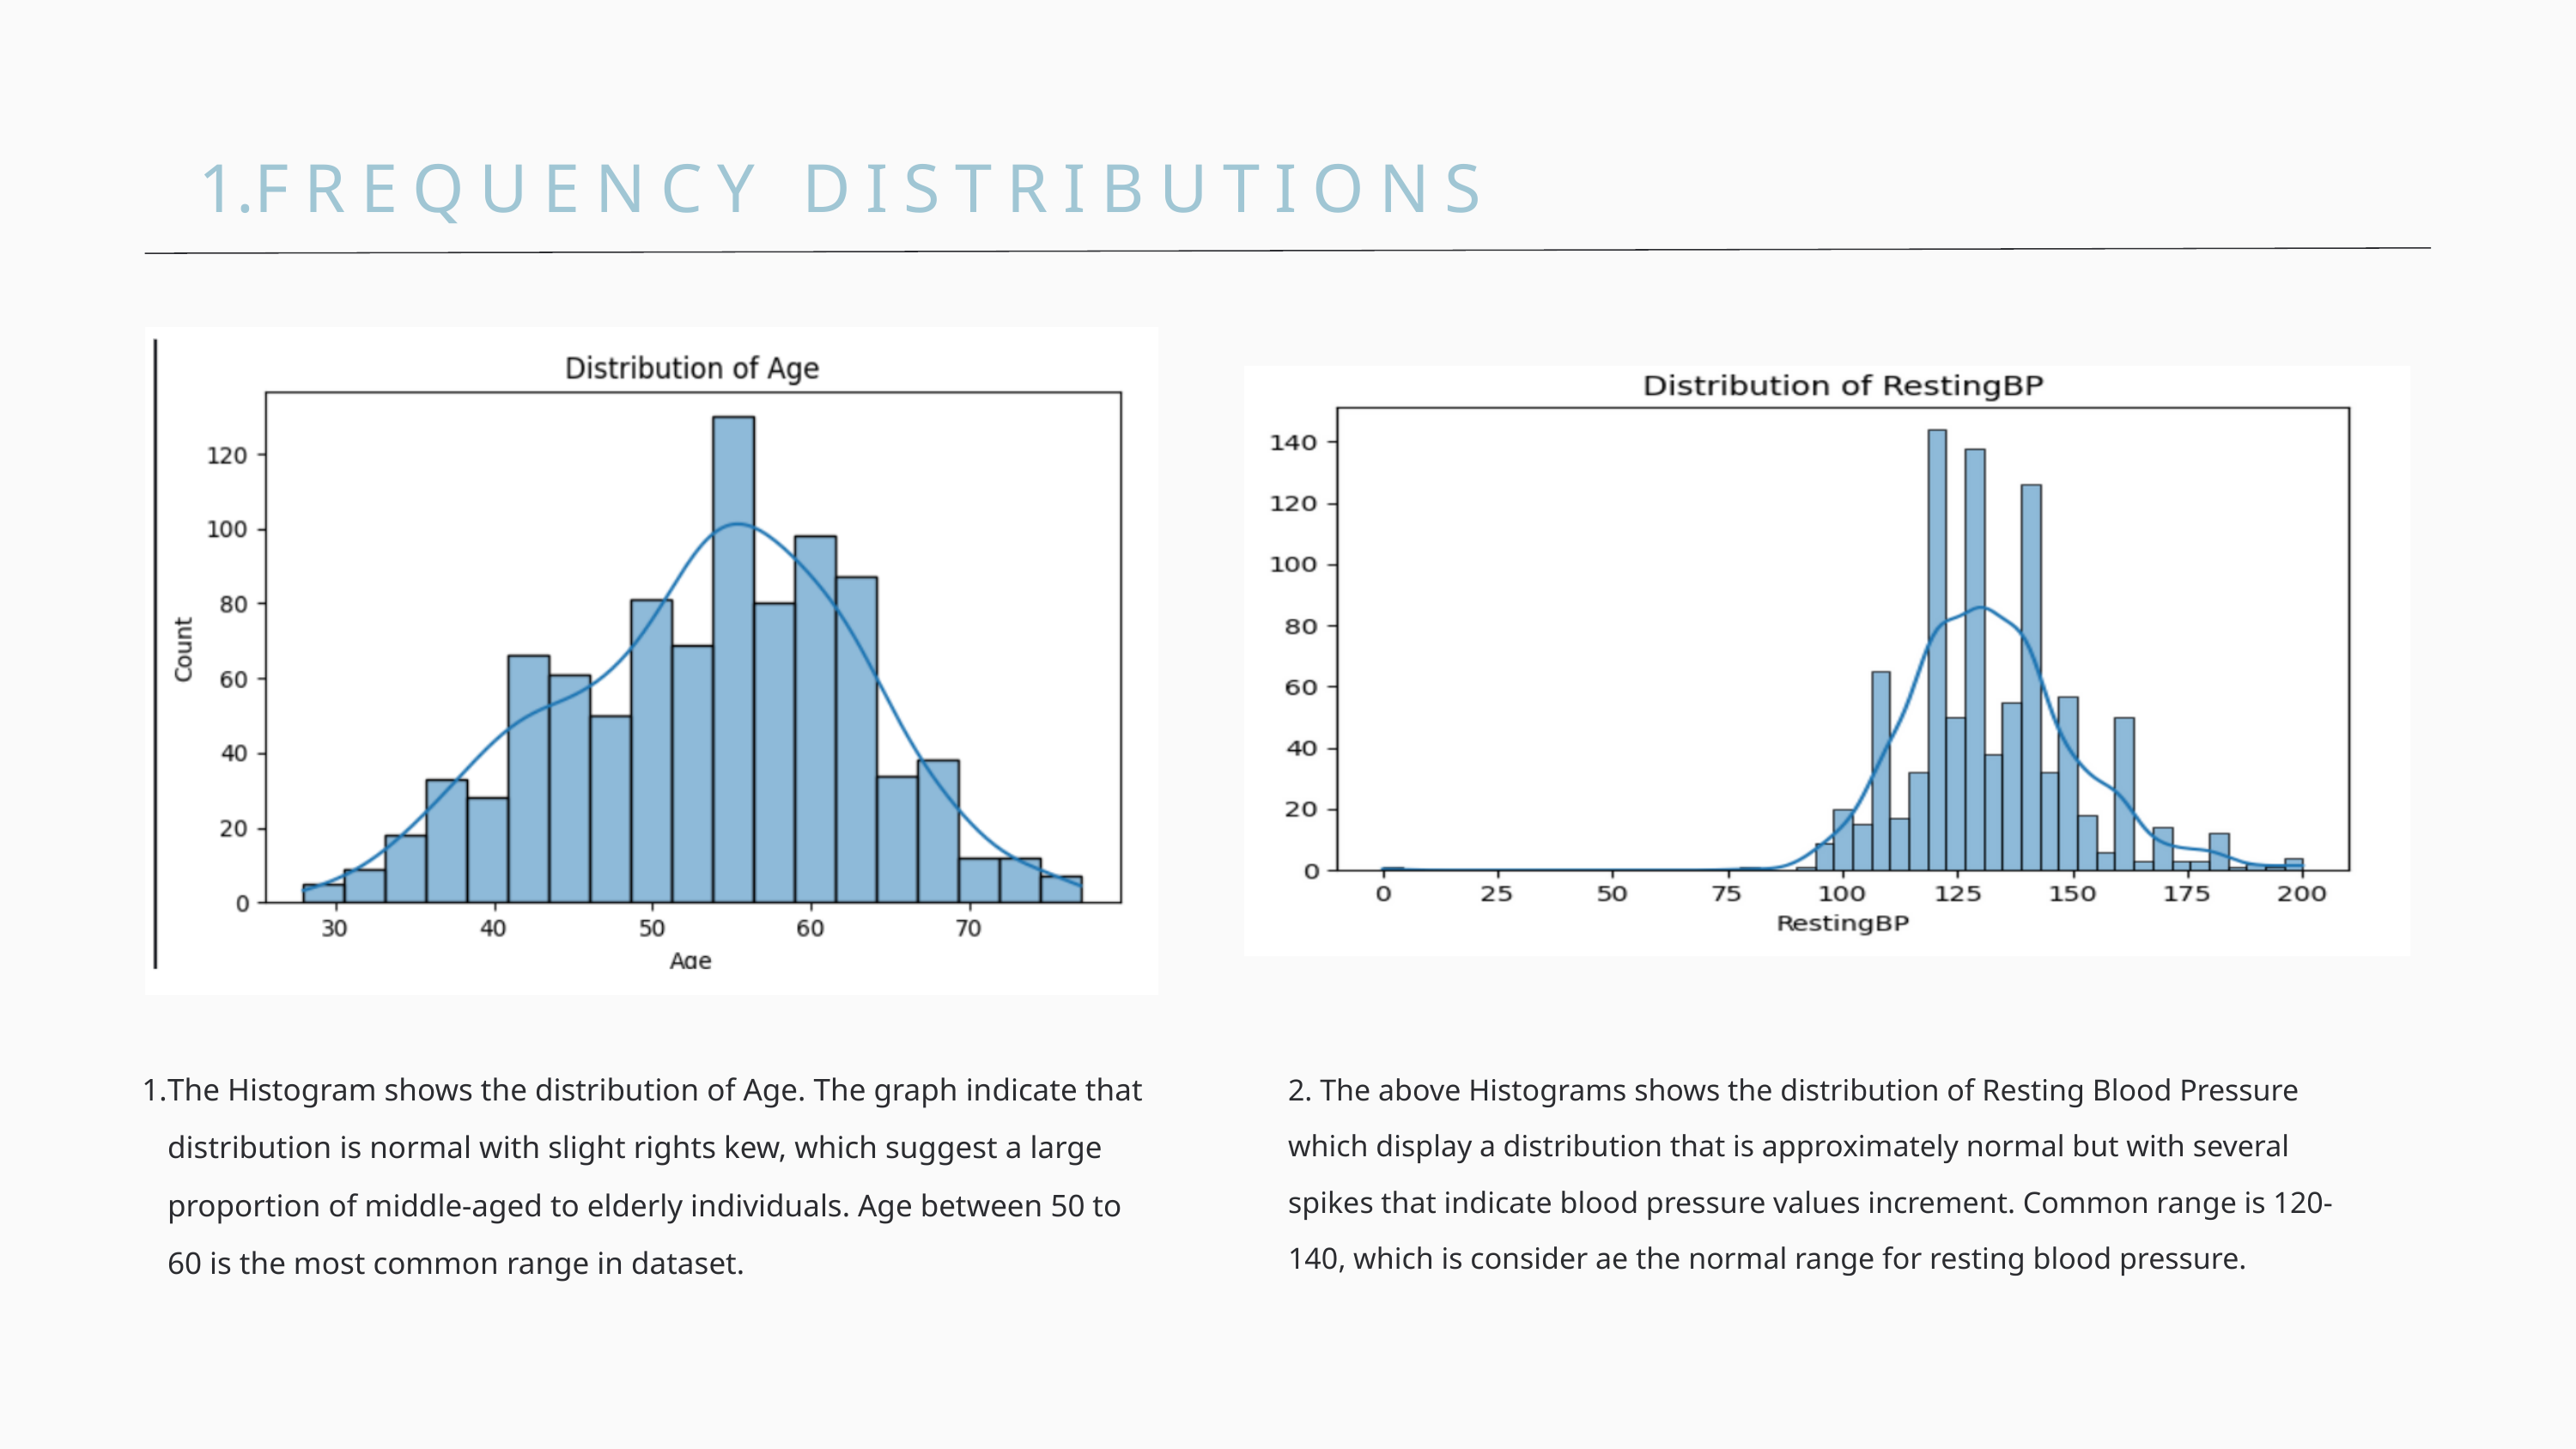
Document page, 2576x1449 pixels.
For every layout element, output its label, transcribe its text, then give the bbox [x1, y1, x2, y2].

text_box The Histogram shows the distribution of Age. The graph indicate that distribution is normal with slight rights kew, which suggest a large proportion of middle-aged to elderly individuals. Age between 50 to 60 is the most common range in dataset. [116, 1049, 1159, 1281]
text_box 2. The above Histograms shows the distribution of Resting Blood Pressure which display a distribution that is approximately normal but with several spikes that indicate blood pressure values increment. Common range is 120-140, which is consider ae the normal range for resting blood pressure. [1288, 1051, 2357, 1331]
text_box [1243, 366, 2411, 956]
text_box FREQUENCY DISTRIBUTIONS [142, 132, 2428, 226]
text_box [144, 327, 1159, 996]
